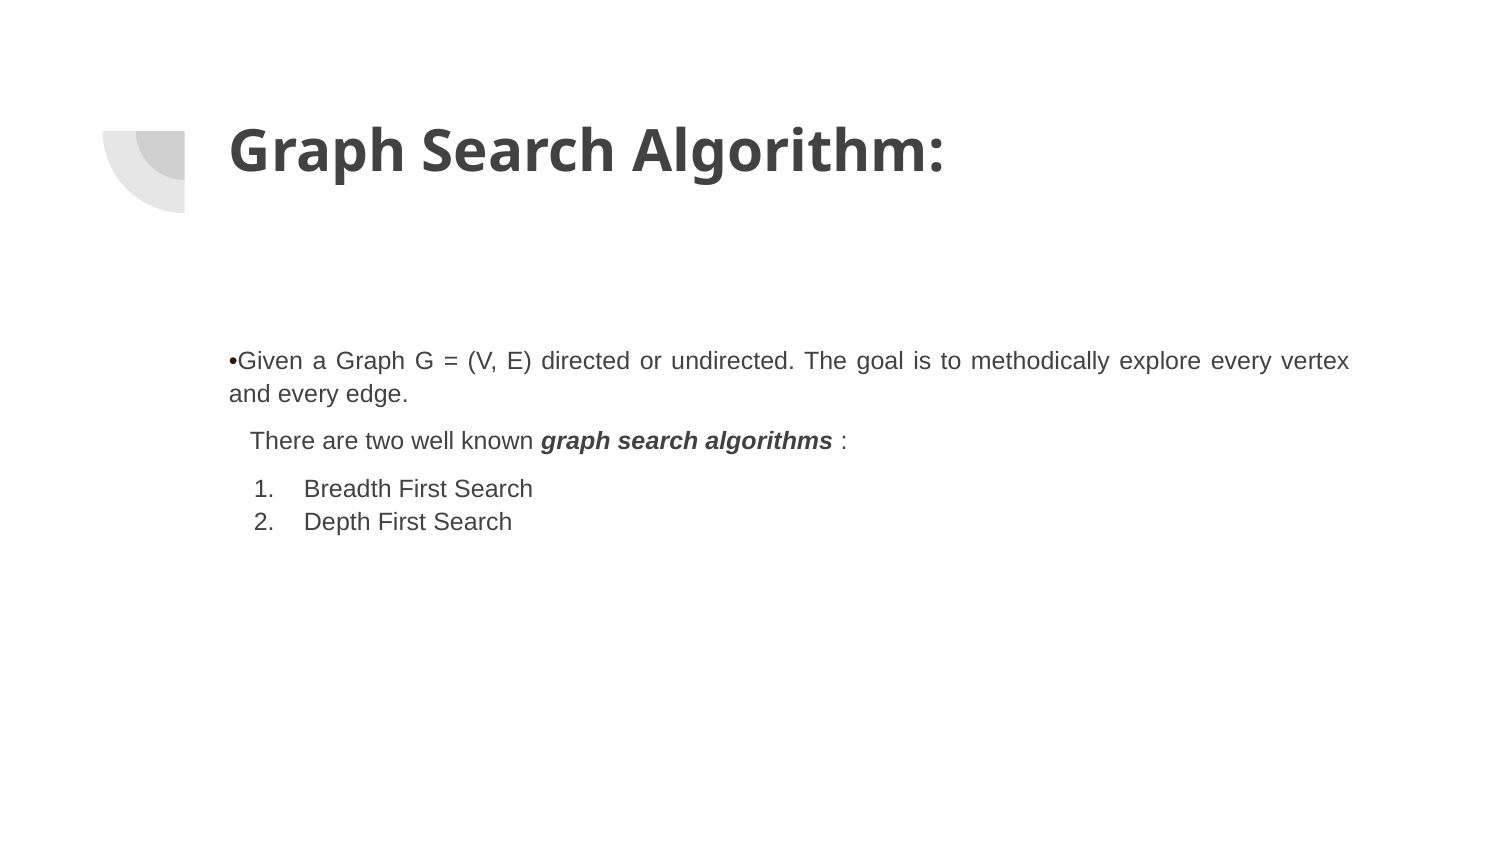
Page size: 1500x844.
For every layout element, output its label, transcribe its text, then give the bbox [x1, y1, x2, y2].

title Graph Search Algorithm: [213, 98, 1368, 263]
list •Given a Graph G = (V, E) directed or undirected. The goal is to methodically explore every vertex and every edge. There are two well known graph search algorithms : Breadth First Search Depth First Search [213, 326, 1368, 744]
